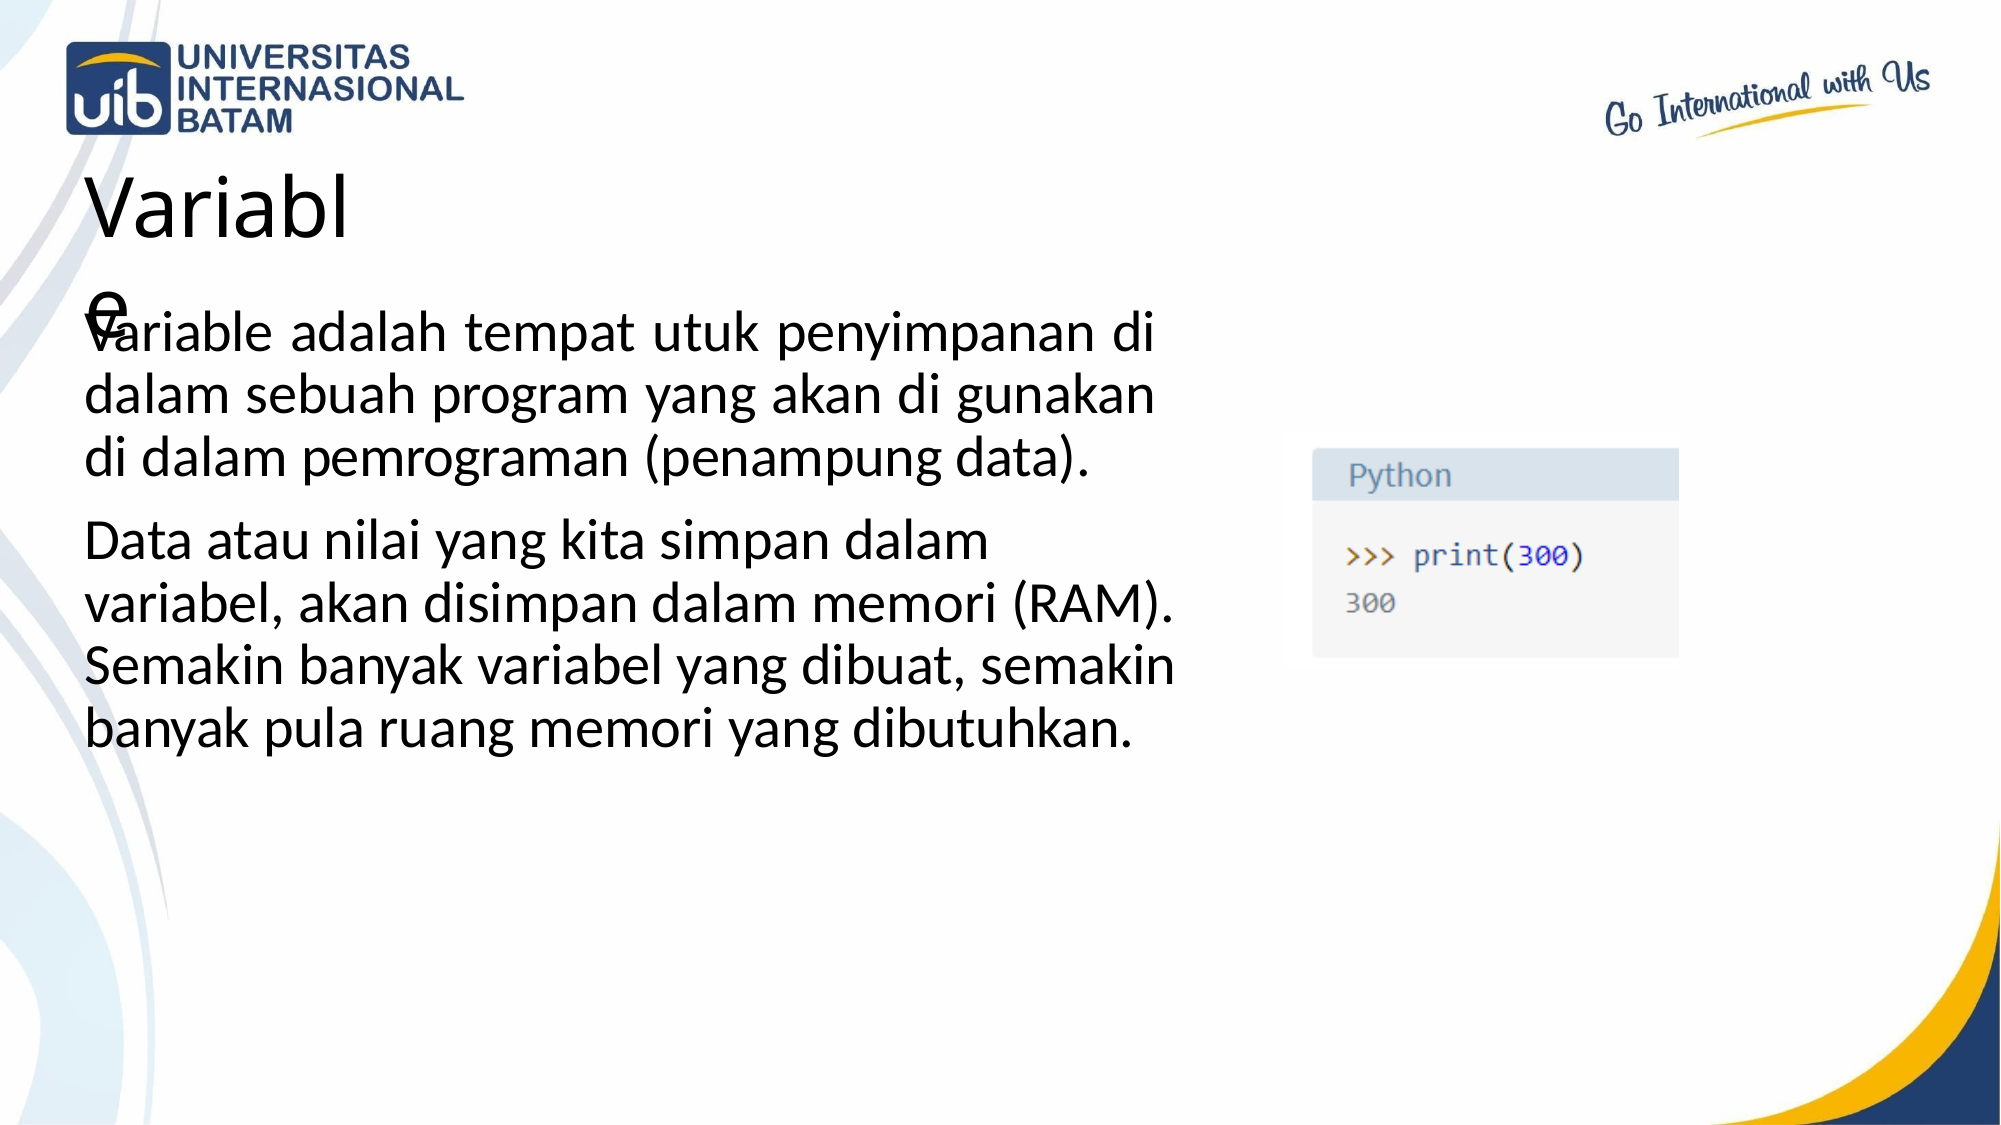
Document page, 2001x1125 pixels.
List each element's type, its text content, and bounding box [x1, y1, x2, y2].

text_box Variable adalah tempat utuk penyimpanan di dalam sebuah program yang akan di gunakan di dalam pemrograman (penampung data). Data atau nilai yang kita simpan dalam variabel, akan disimpan dalam memori (RAM). Semakin banyak variabel yang dibuat, semakin banyak pula ruang memori yang dibutuhkan. [82, 289, 1177, 759]
picture [0, 0, 2000, 1125]
title Variable [82, 152, 357, 289]
